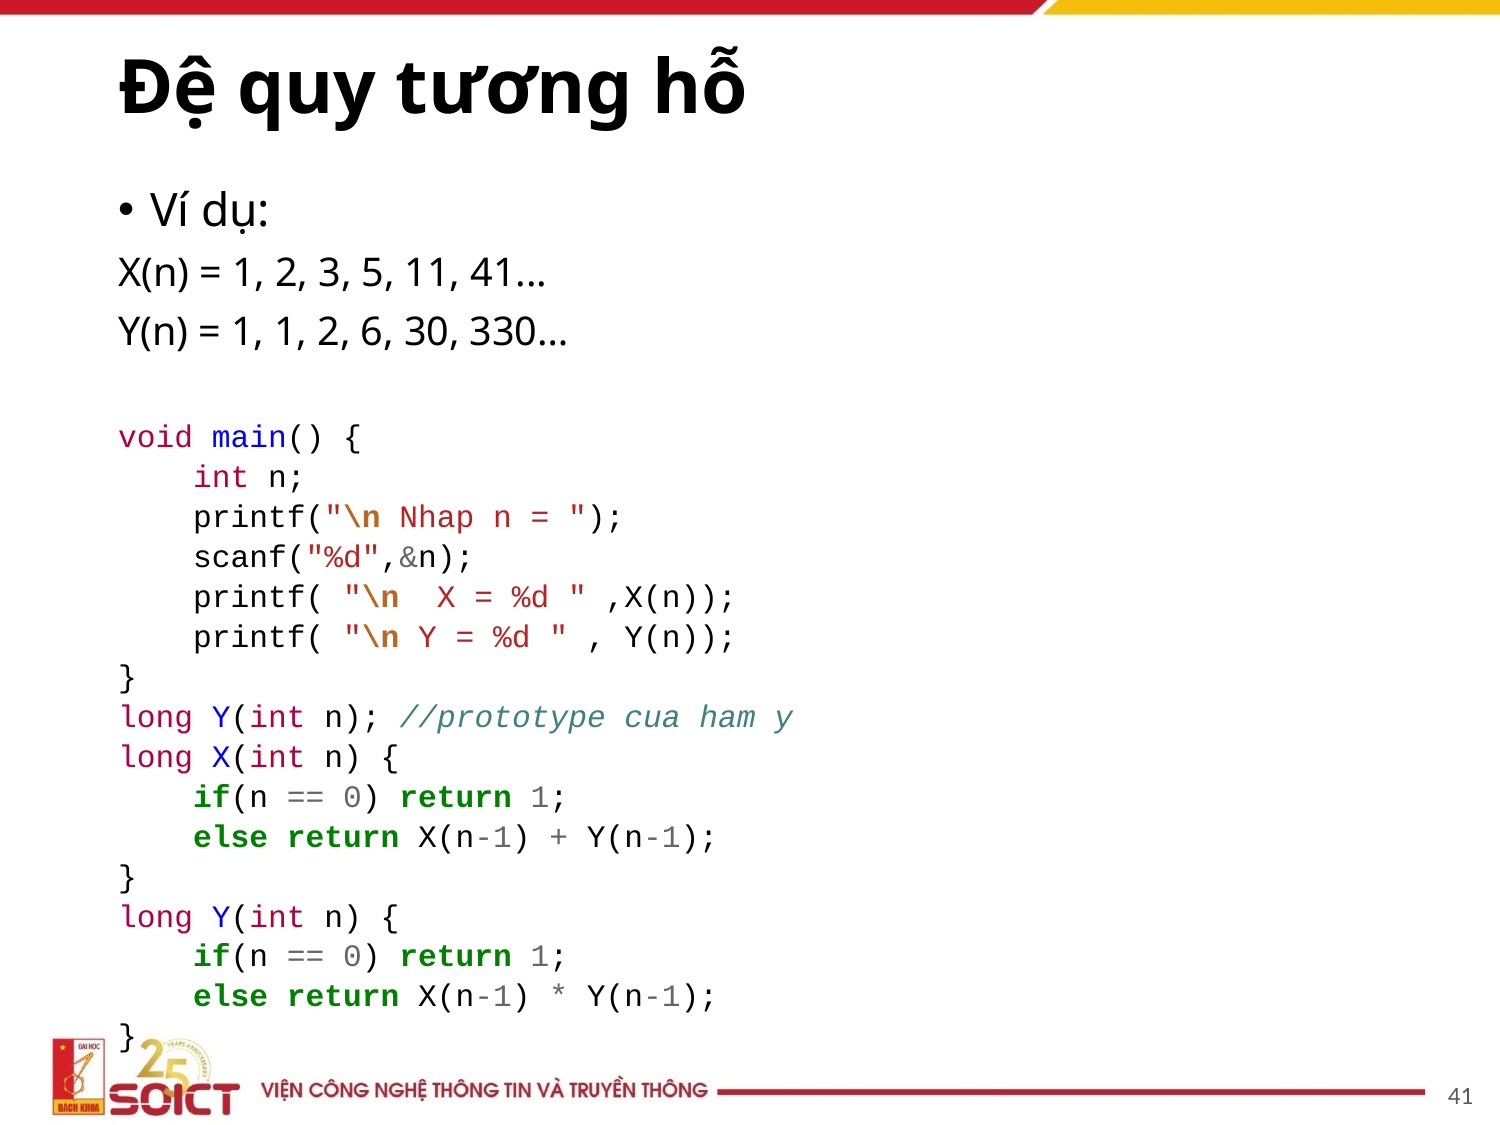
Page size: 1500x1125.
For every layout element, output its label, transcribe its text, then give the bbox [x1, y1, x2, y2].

list Ví dụ: X(n) = 1, 2, 3, 5, 11, 41... Y(n) = 1, 1, 2, 6, 30, 330… void main() { int n; printf("\n Nhap n = "); scanf("%d",&n); printf( "\n X = %d " ,X(n)); printf( "\n Y = %d " , Y(n)); } long Y(int n); //prototype cua ham y long X(int n) { if(n == 0) return 1; else return X(n-1) + Y(n-1); } long Y(int n) { if(n == 0) return 1; else return X(n-1) * Y(n-1); } [103, 179, 1397, 1066]
picture [0, 0, 1500, 1125]
title Đệ quy tương hỗ [103, 24, 1397, 155]
slide_number 41 [1300, 1065, 1489, 1125]
